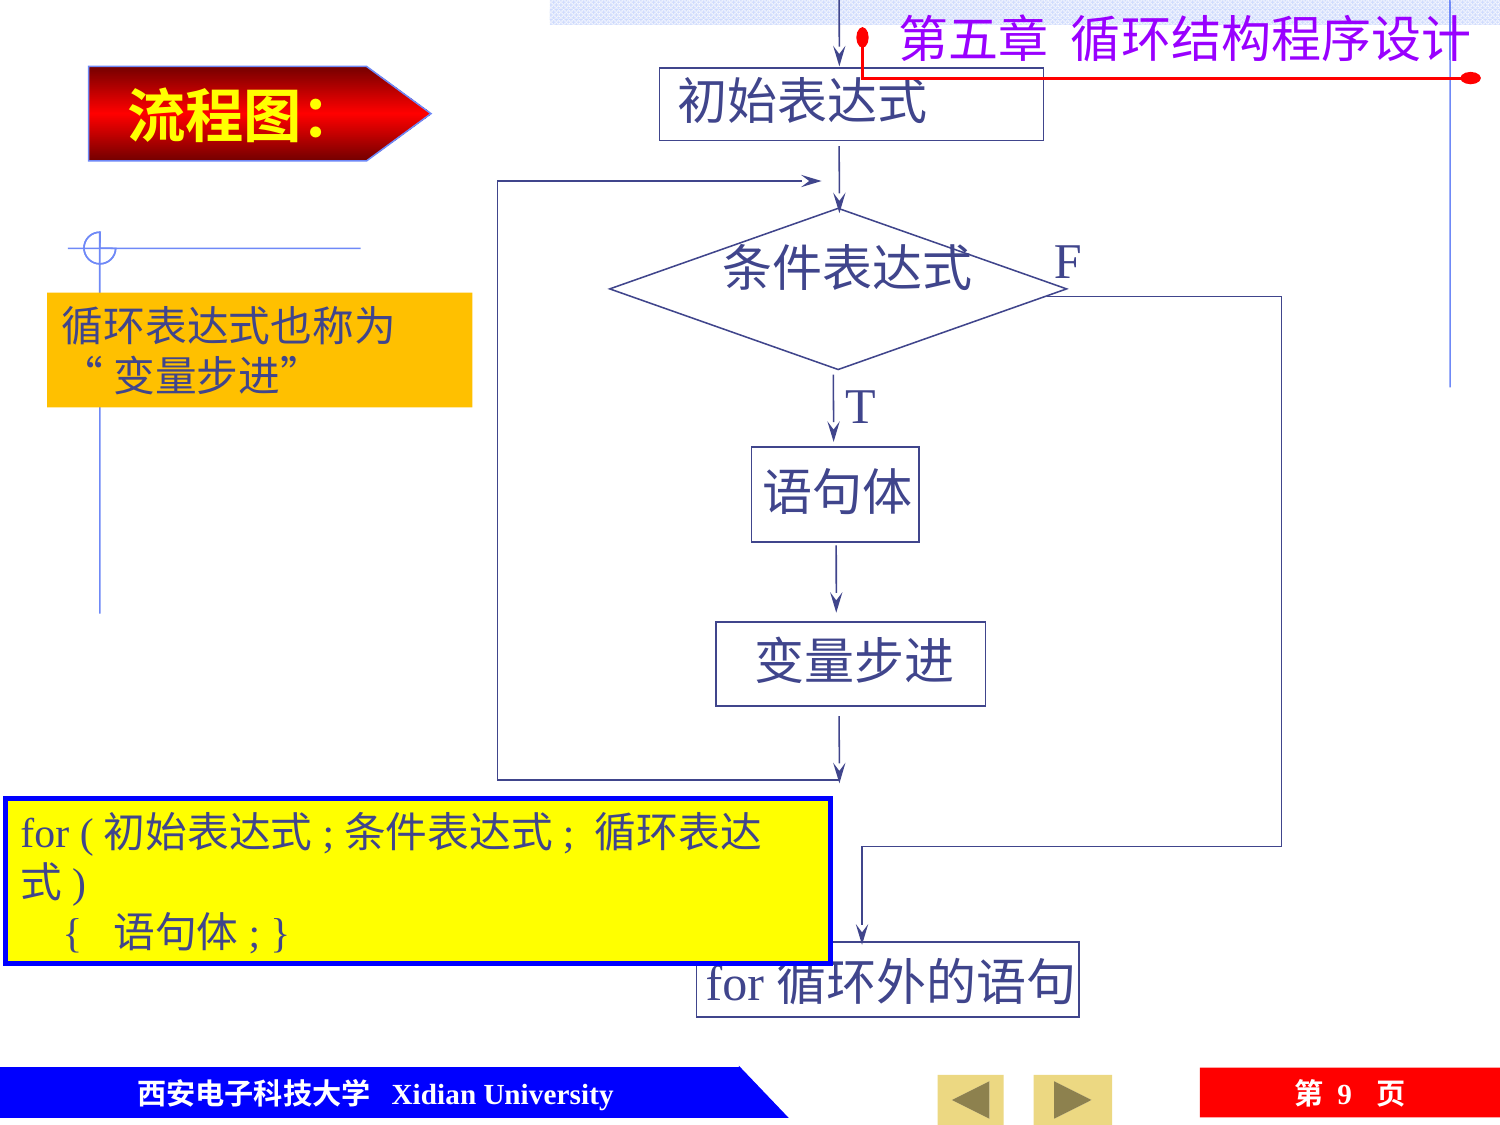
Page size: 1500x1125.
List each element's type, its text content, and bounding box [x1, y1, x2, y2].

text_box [862, 0, 1500, 79]
text_box for (初始表达式;条件表达式; 循环表达式) { 语句体; } [5, 798, 492, 964]
text_box 循环表达式也称为 “变量步进” [47, 292, 473, 408]
text_box [937, 1074, 1004, 1125]
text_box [497, 0, 1282, 1019]
text_box [1033, 1074, 1113, 1125]
text_box 流程图： [88, 66, 431, 161]
